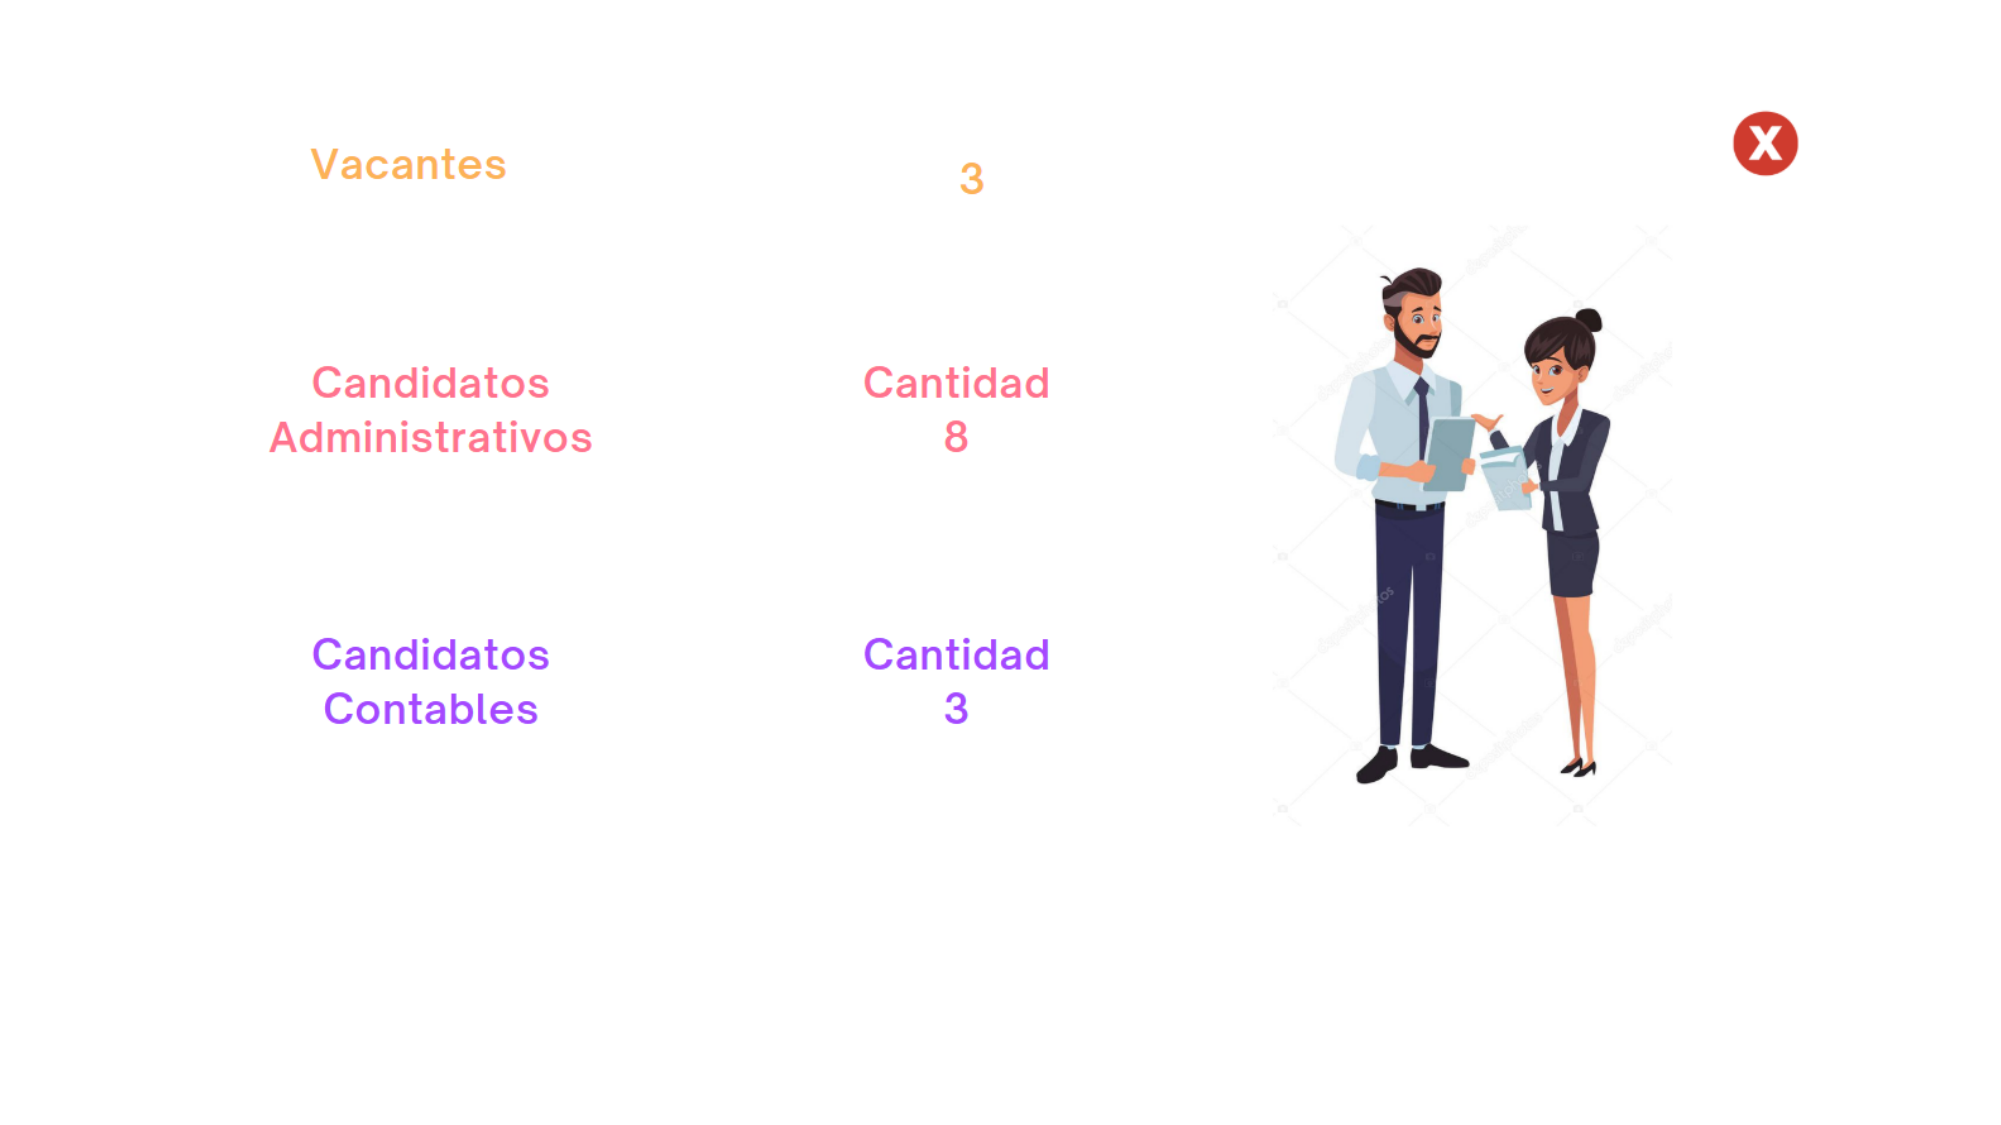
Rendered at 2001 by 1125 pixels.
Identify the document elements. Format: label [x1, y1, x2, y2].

list [137, 59, 1863, 1030]
